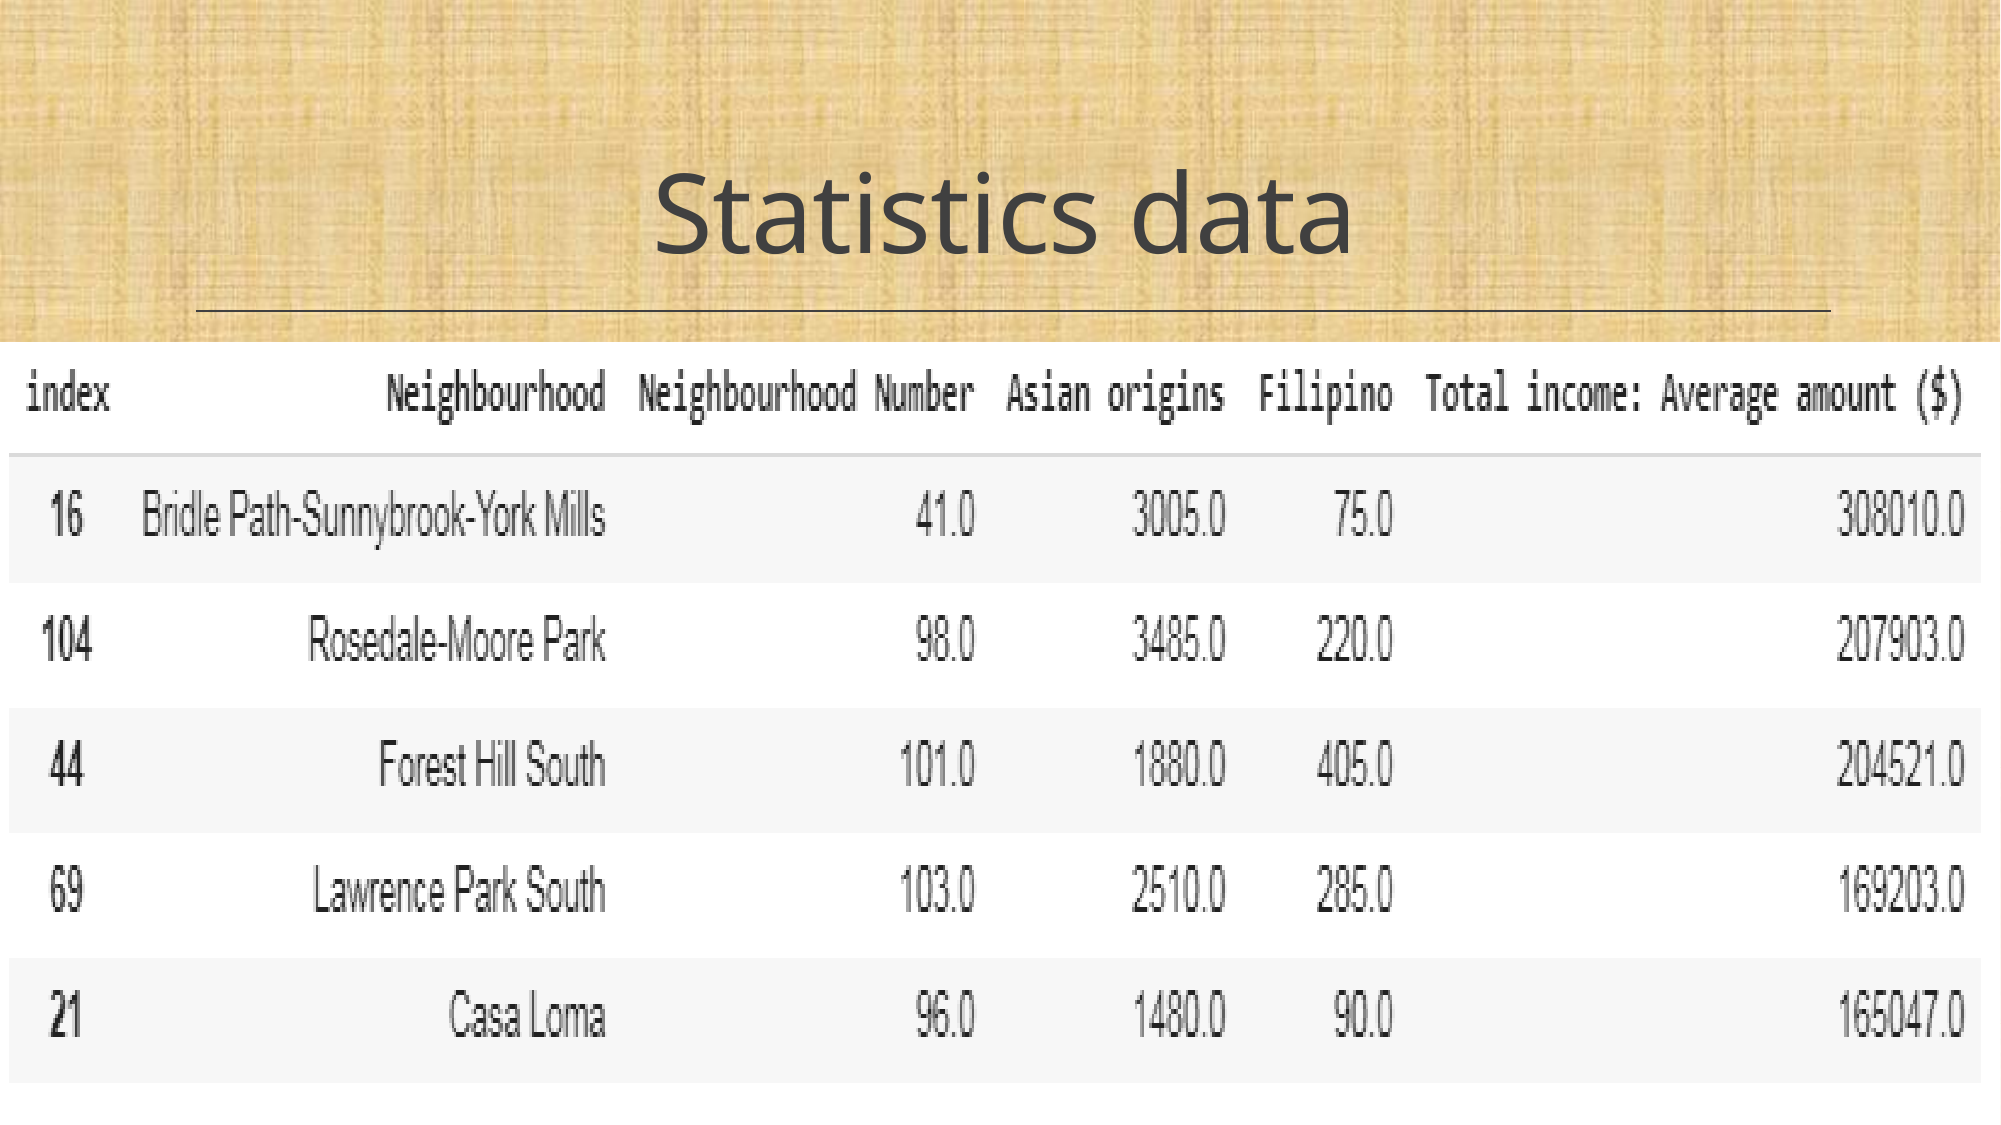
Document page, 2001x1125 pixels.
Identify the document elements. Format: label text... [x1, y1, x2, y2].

picture [0, 0, 2001, 1125]
title Statistics data [180, 47, 1830, 285]
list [0, 342, 2000, 1125]
